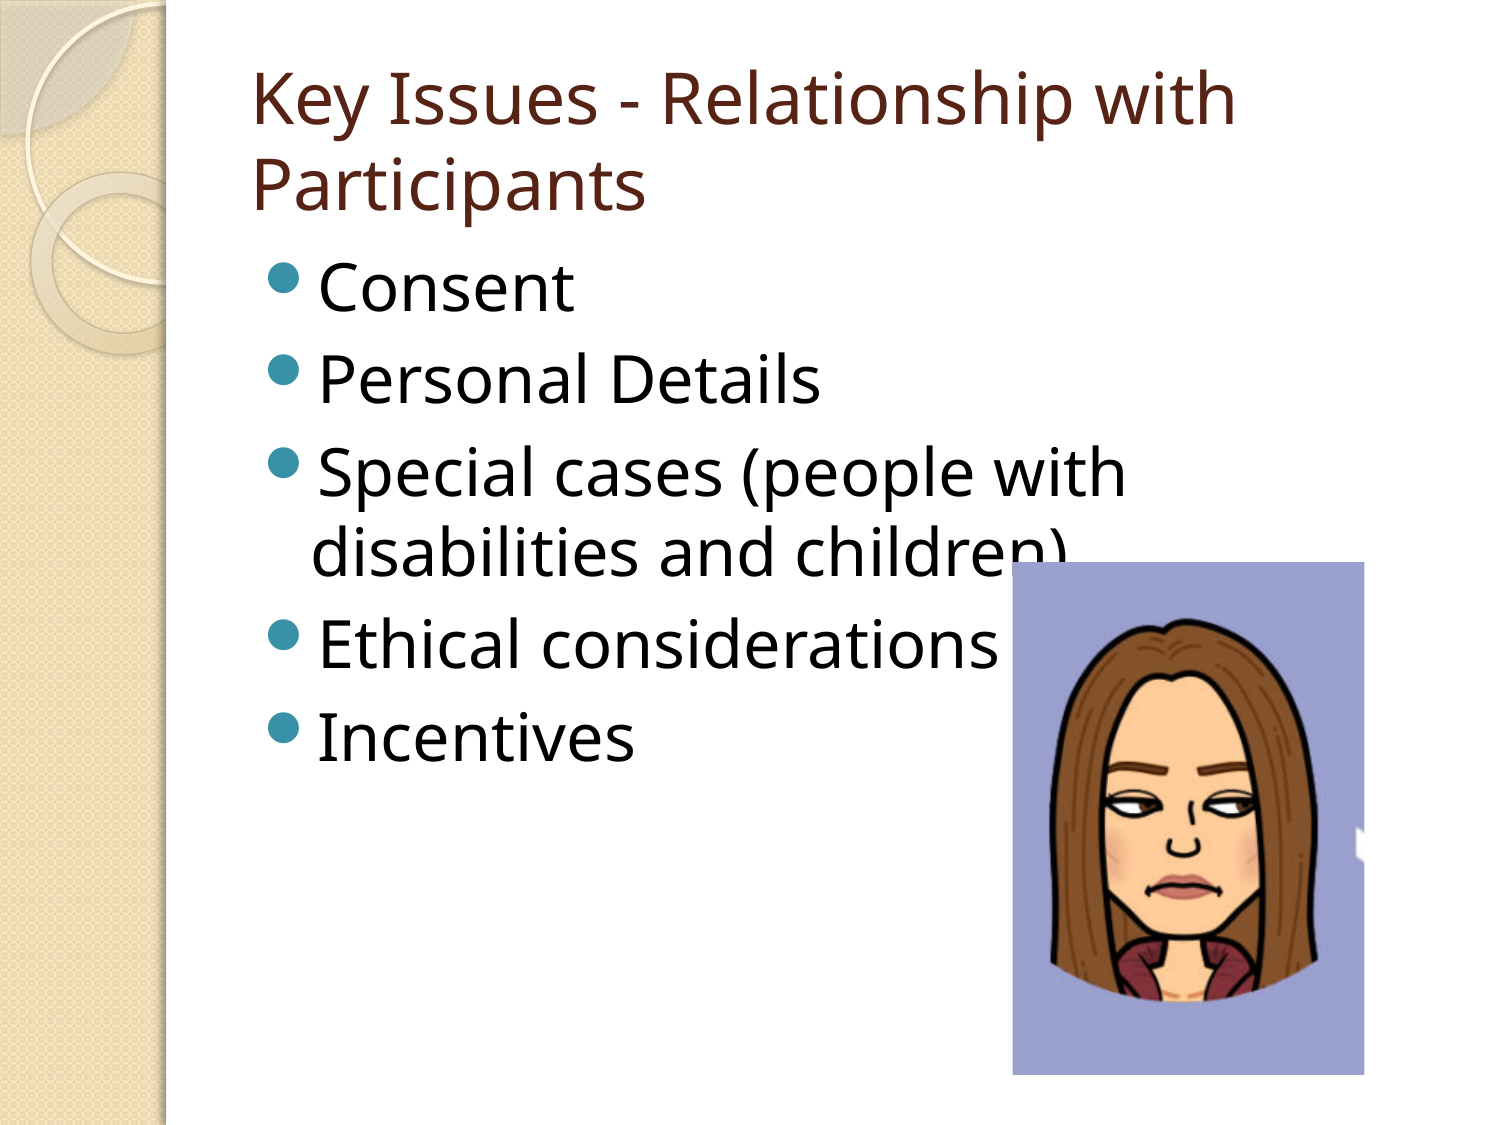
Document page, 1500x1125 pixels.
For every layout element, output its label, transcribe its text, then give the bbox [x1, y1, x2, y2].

list Consent Personal Details Special cases (people with disabilities and children) Ethical considerations Incentives [235, 237, 1466, 1025]
title Key Issues - Relationship with Participants [235, 45, 1466, 233]
picture [1012, 562, 1365, 1076]
